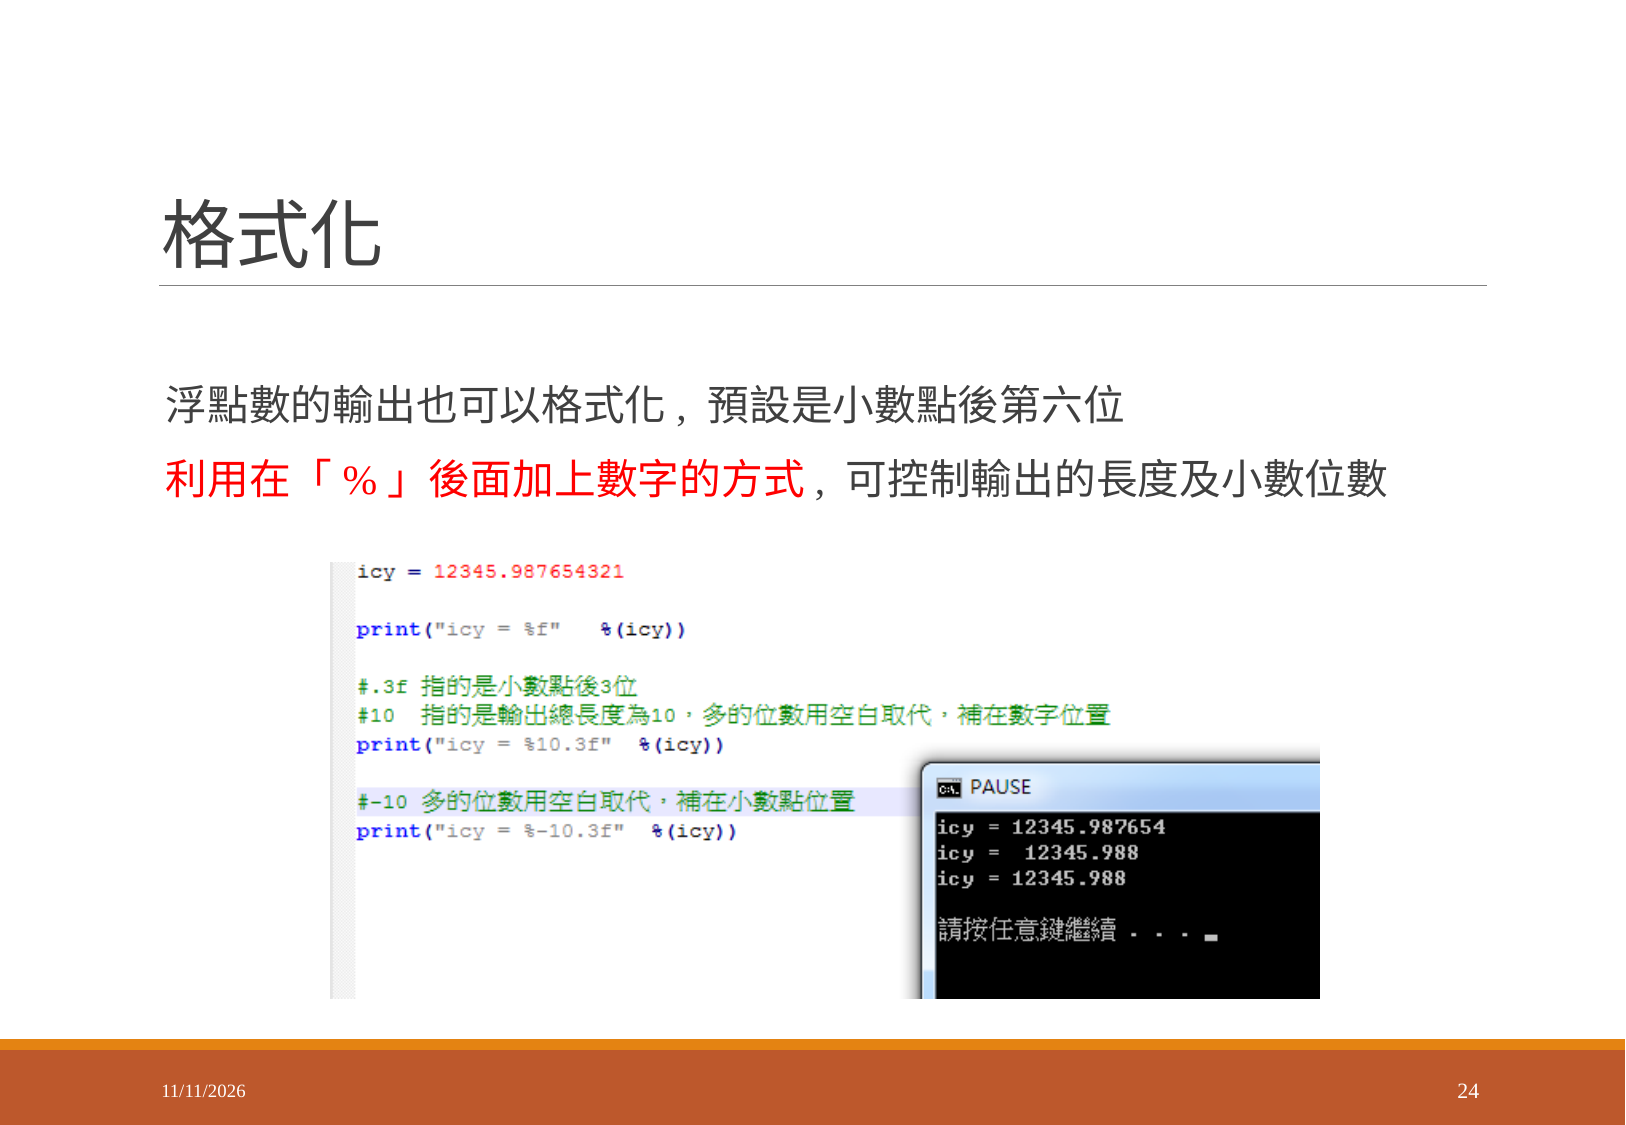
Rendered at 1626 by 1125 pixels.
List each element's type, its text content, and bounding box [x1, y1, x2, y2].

list 浮點數的輸出也可以格式化, 預設是小數點後第六位 利用在「%」後面加上數字的方式, 可控制輸出的長度及小數位數 [146, 302, 1586, 1039]
picture [329, 562, 1321, 999]
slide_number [146, 1059, 476, 1120]
slide_number 24 [1319, 1059, 1495, 1120]
title 格式化 [146, 47, 1487, 285]
